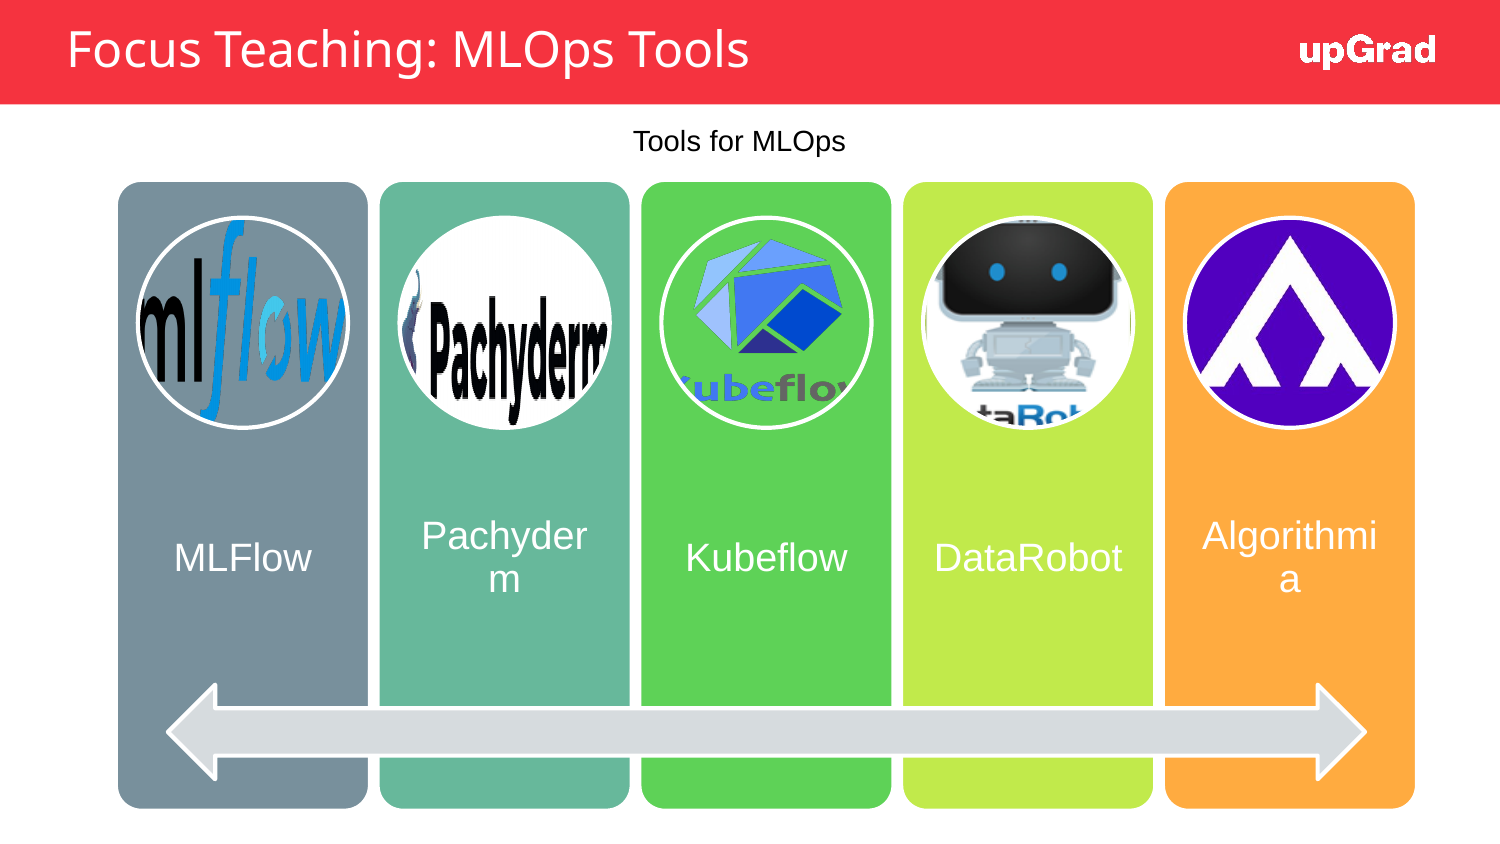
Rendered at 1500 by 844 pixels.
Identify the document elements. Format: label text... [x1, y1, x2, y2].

text_box Tools for MLOps [81, 114, 1398, 165]
title Focus Teaching: MLOps Tools [51, 20, 928, 83]
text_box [115, 179, 1418, 811]
picture [1300, 34, 1435, 70]
